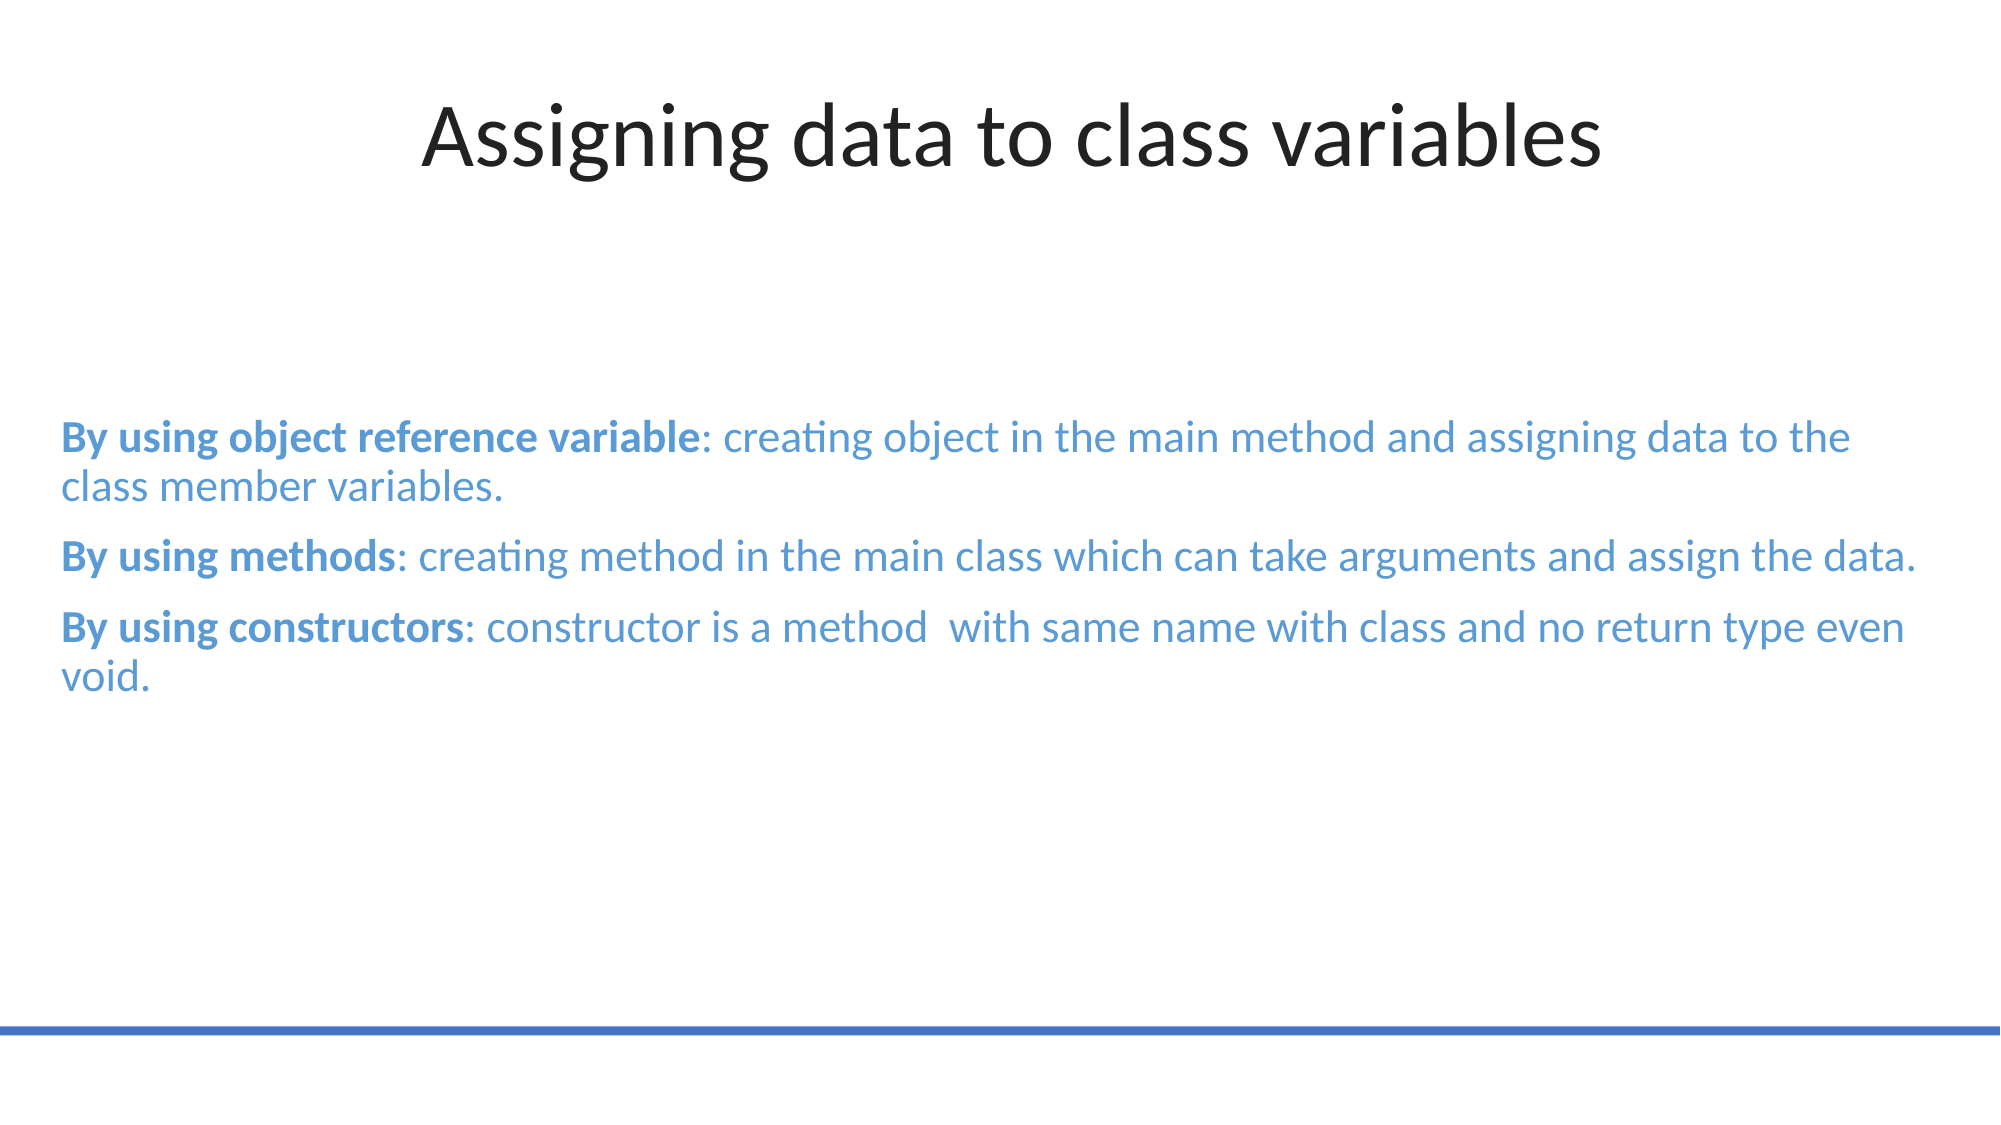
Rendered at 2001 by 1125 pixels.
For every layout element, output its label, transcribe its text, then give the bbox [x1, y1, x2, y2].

list By using object reference variable: creating object in the main method and assigning data to the class member variables. By using methods: creating method in the main class which can take arguments and assign the data. By using constructors: constructor is a method with same name with class and no return type even void. [38, 404, 1962, 815]
title Assigning data to class variables [73, 56, 1953, 218]
